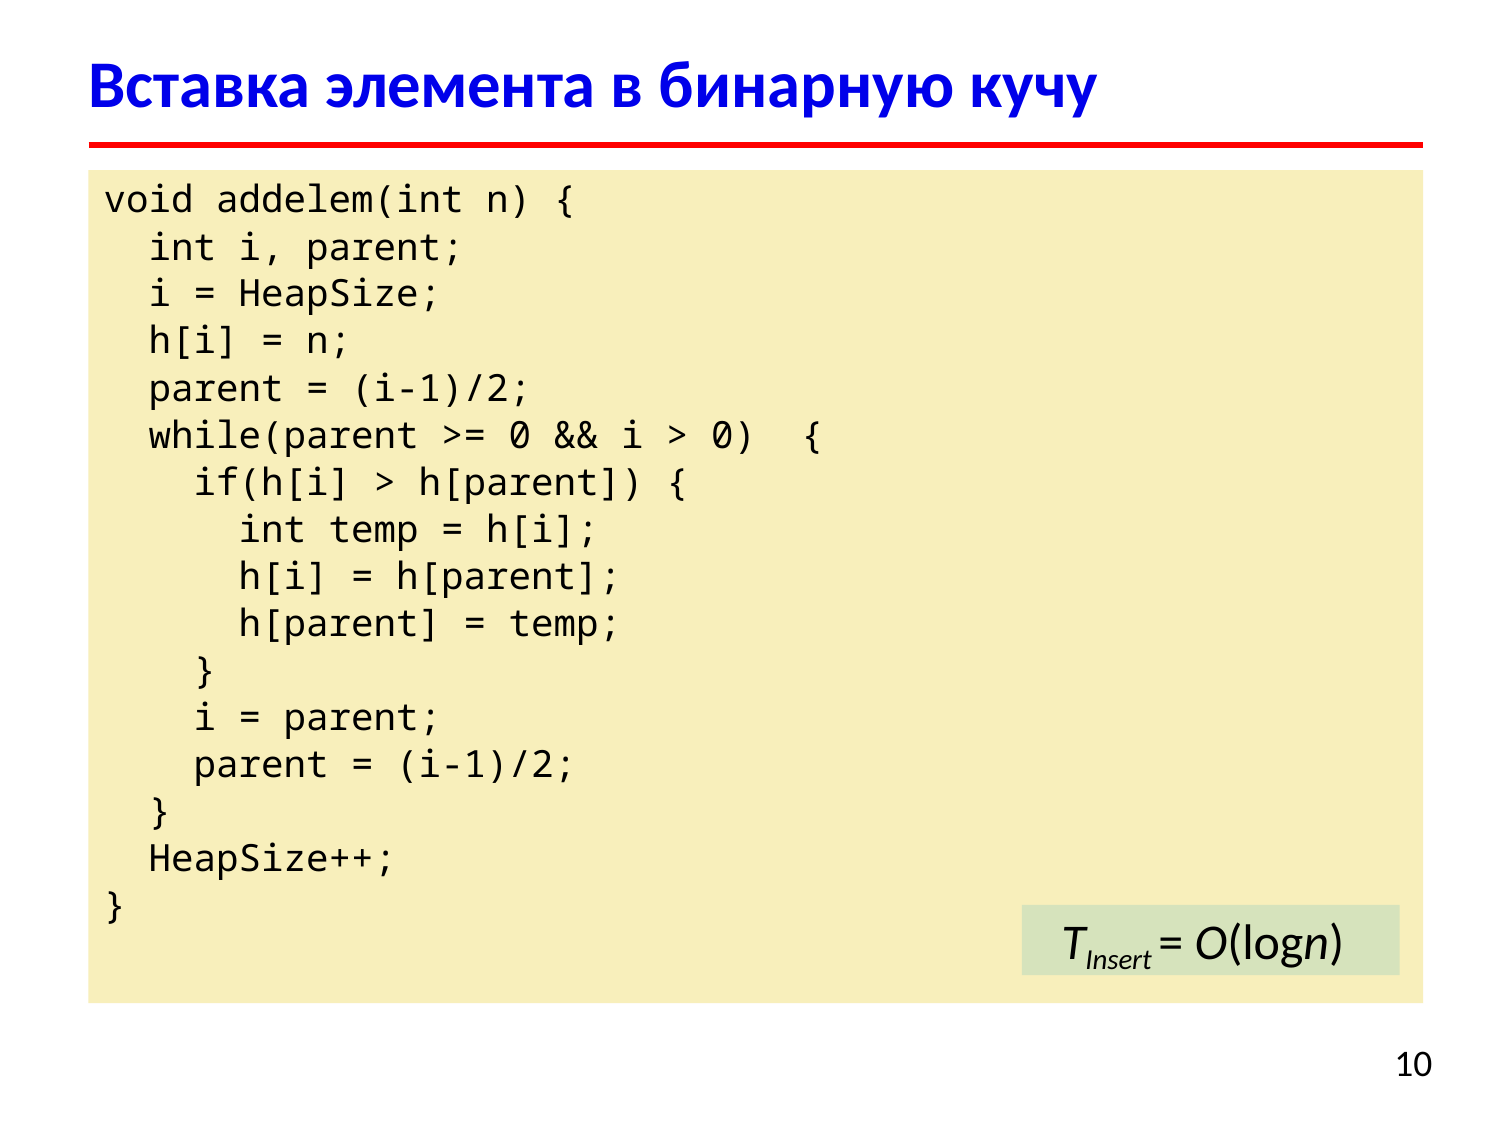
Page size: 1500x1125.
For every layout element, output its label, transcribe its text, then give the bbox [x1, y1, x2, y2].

title Вставка элемента в бинарную кучу [86, 39, 1104, 229]
text_box void addelem(int n) { int i, parent; i = HeapSize; h[i] = n; parent = (i-1)/2; while(parent >= 0 && i > 0) { if(h[i] > h[parent]) { int temp = h[i]; h[i] = h[parent]; h[parent] = temp; } i = parent; parent = (i-1)/2; } HeapSize++; } [101, 173, 1299, 927]
text_box TInsert = O(logn) [1021, 904, 1400, 976]
slide_number 10 [1390, 1046, 1437, 1125]
text_box [88, 170, 1424, 1004]
